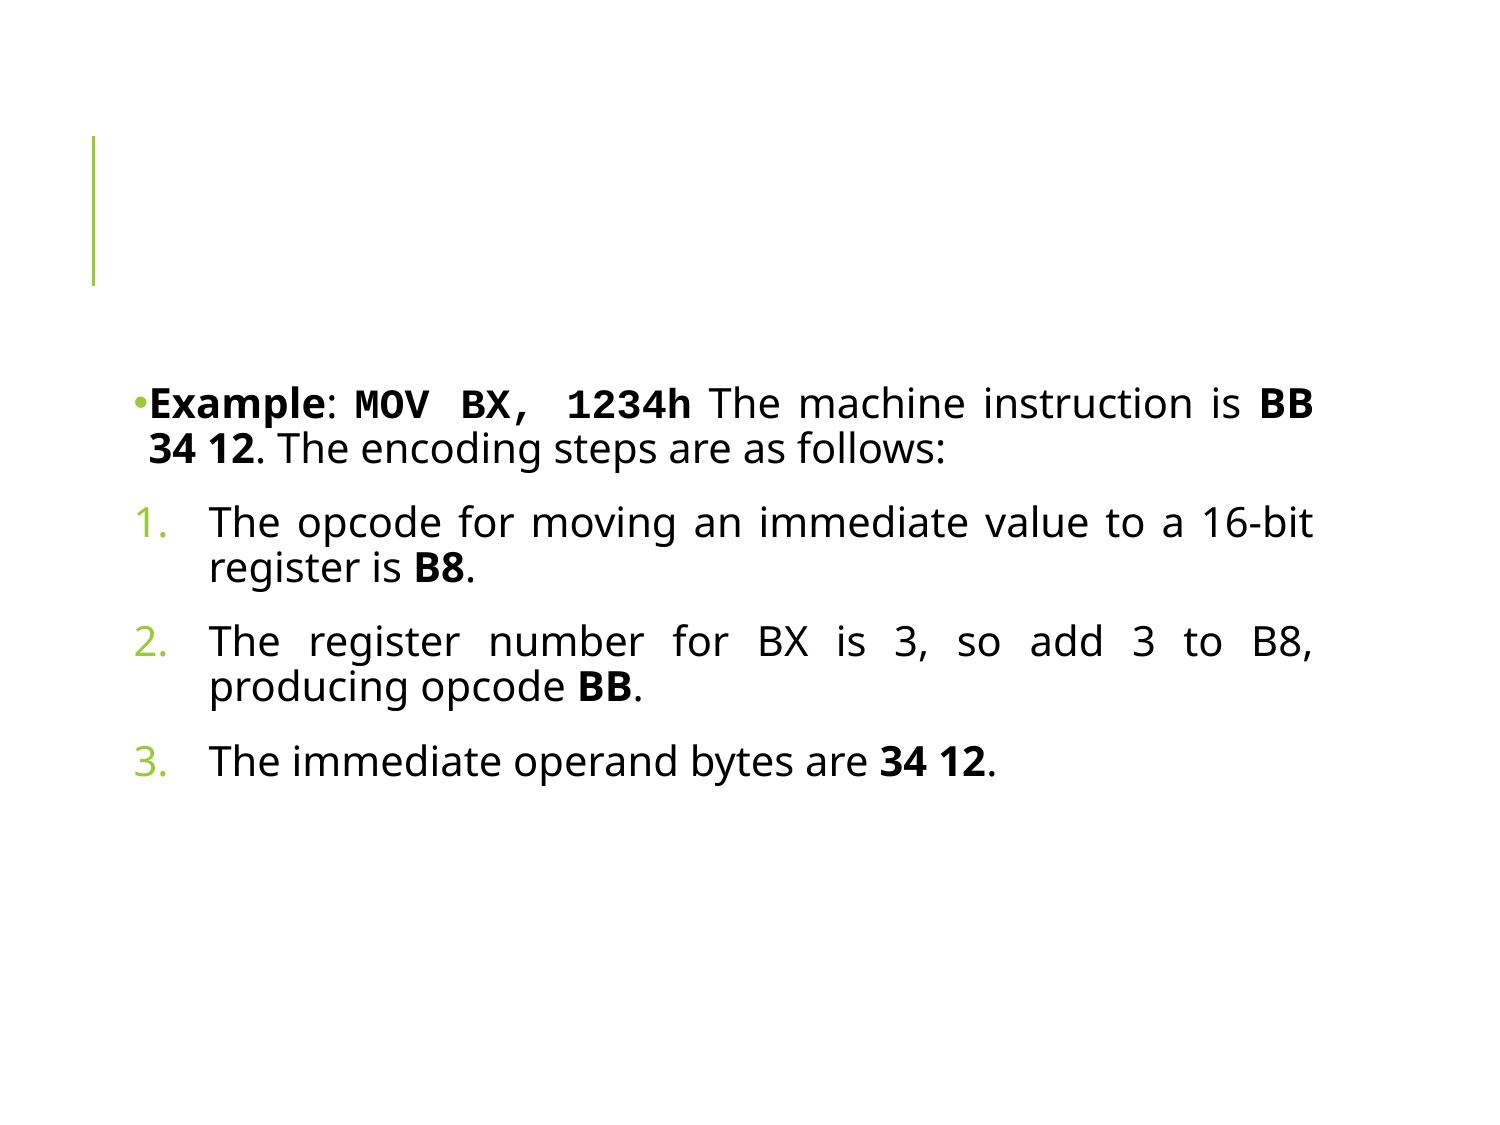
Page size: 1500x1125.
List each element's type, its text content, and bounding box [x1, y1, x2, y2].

list Example: MOV BX, 1234h The machine instruction is BB 34 12. The encoding steps are as follows: The opcode for moving an immediate value to a 16-bit register is B8. The register number for BX is 3, so add 3 to B8, producing opcode BB. The immediate operand bytes are 34 12. [126, 375, 1322, 1035]
